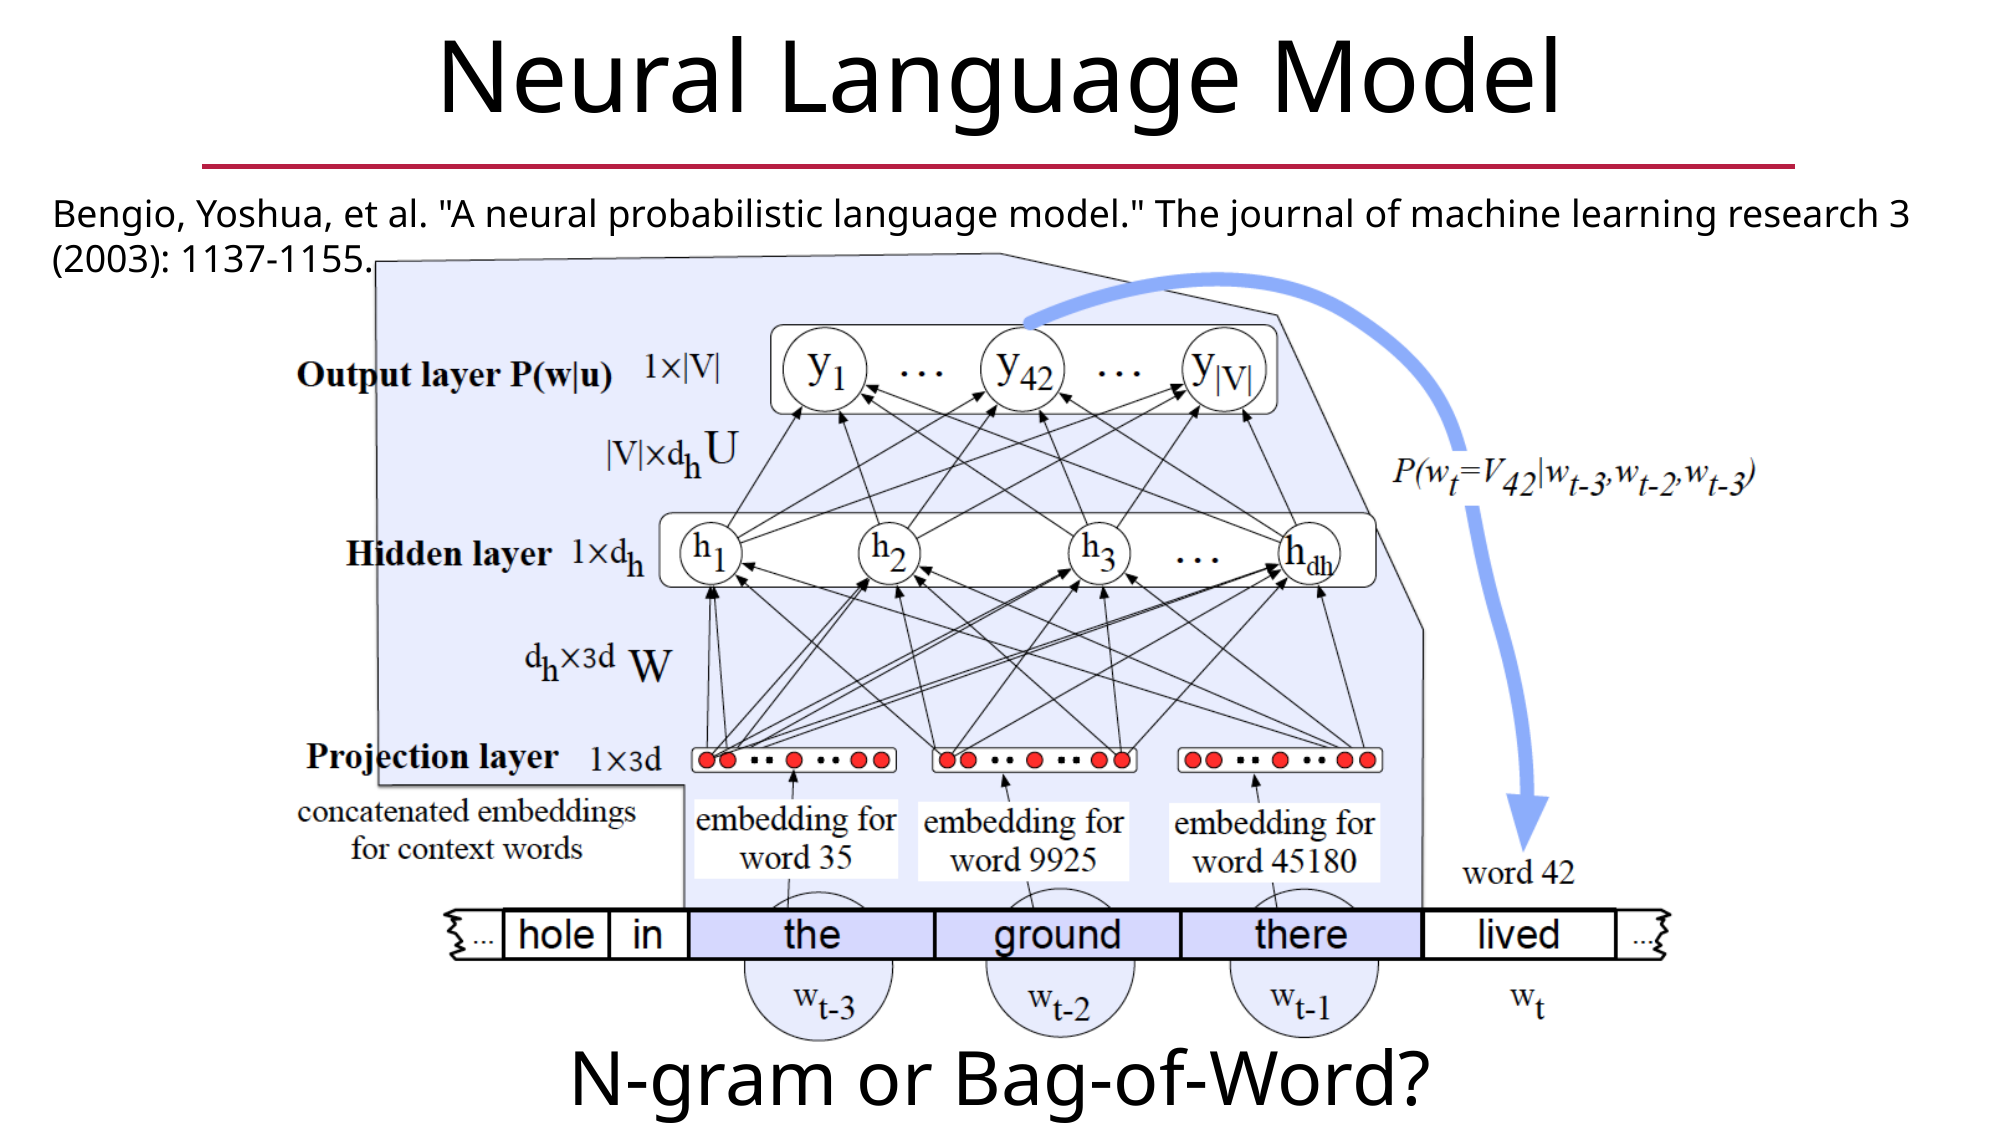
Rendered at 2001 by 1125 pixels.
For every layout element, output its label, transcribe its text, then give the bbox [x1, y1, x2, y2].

text_box N-gram or Bag-of-Word? [0, 1023, 2000, 1125]
picture [281, 245, 1768, 1047]
text_box Bengio, Yoshua, et al. "A neural probabilistic language model." The journal of machine learning research 3 (2003): 1137-1155. [37, 182, 1963, 288]
text_box Neural Language Model [0, 5, 2000, 141]
